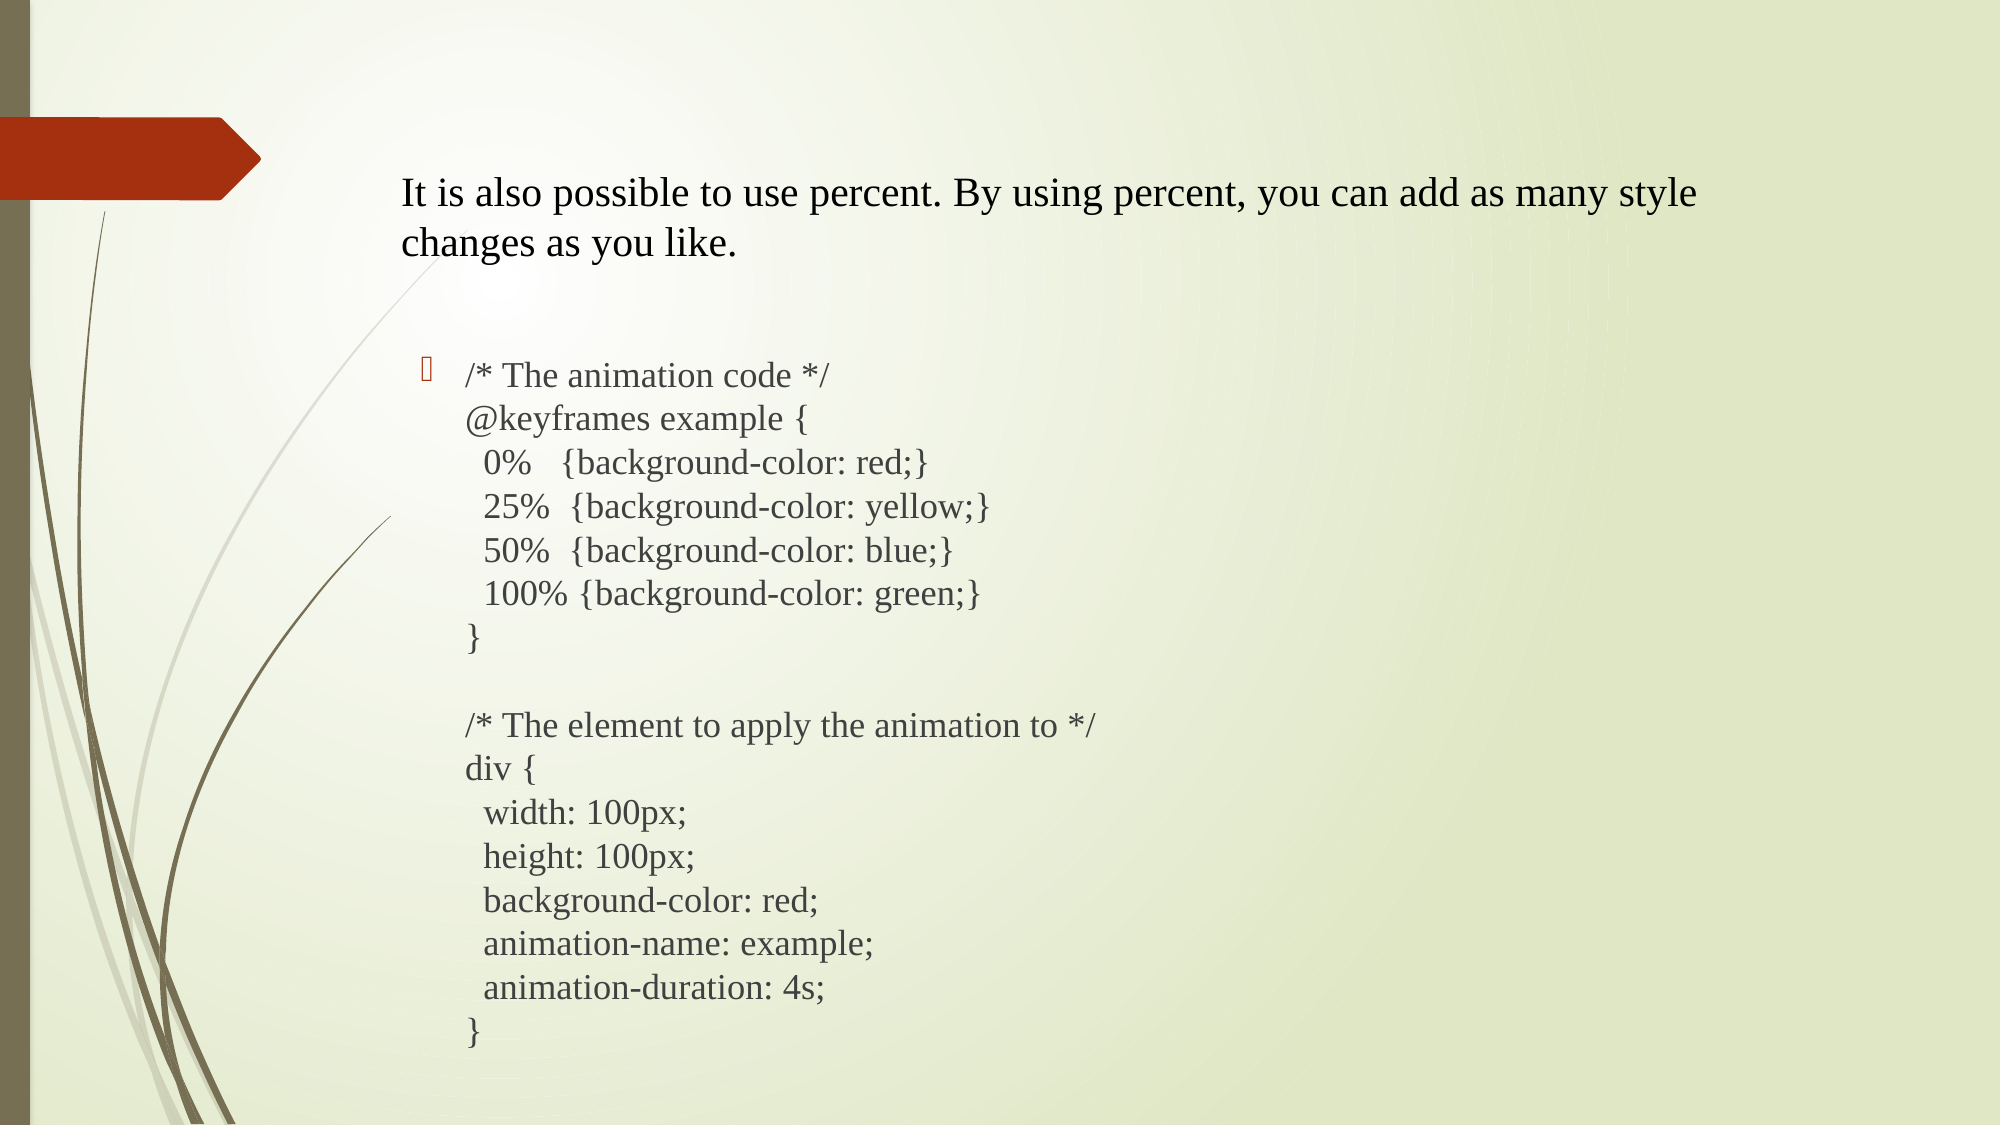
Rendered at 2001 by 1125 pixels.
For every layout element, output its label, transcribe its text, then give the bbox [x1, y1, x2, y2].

text_box It is also possible to use percent. By using percent, you can add as many style changes as you like. [386, 157, 1782, 273]
list /* The animation code */ @keyframes example { 0% {background-color: red;} 25% {background-color: yellow;} 50% {background-color: blue;} 100% {background-color: green;} } /* The element to apply the animation to */ div { width: 100px; height: 100px; background-color: red; animation-name: example; animation-duration: 4s; } [405, 343, 1756, 1064]
